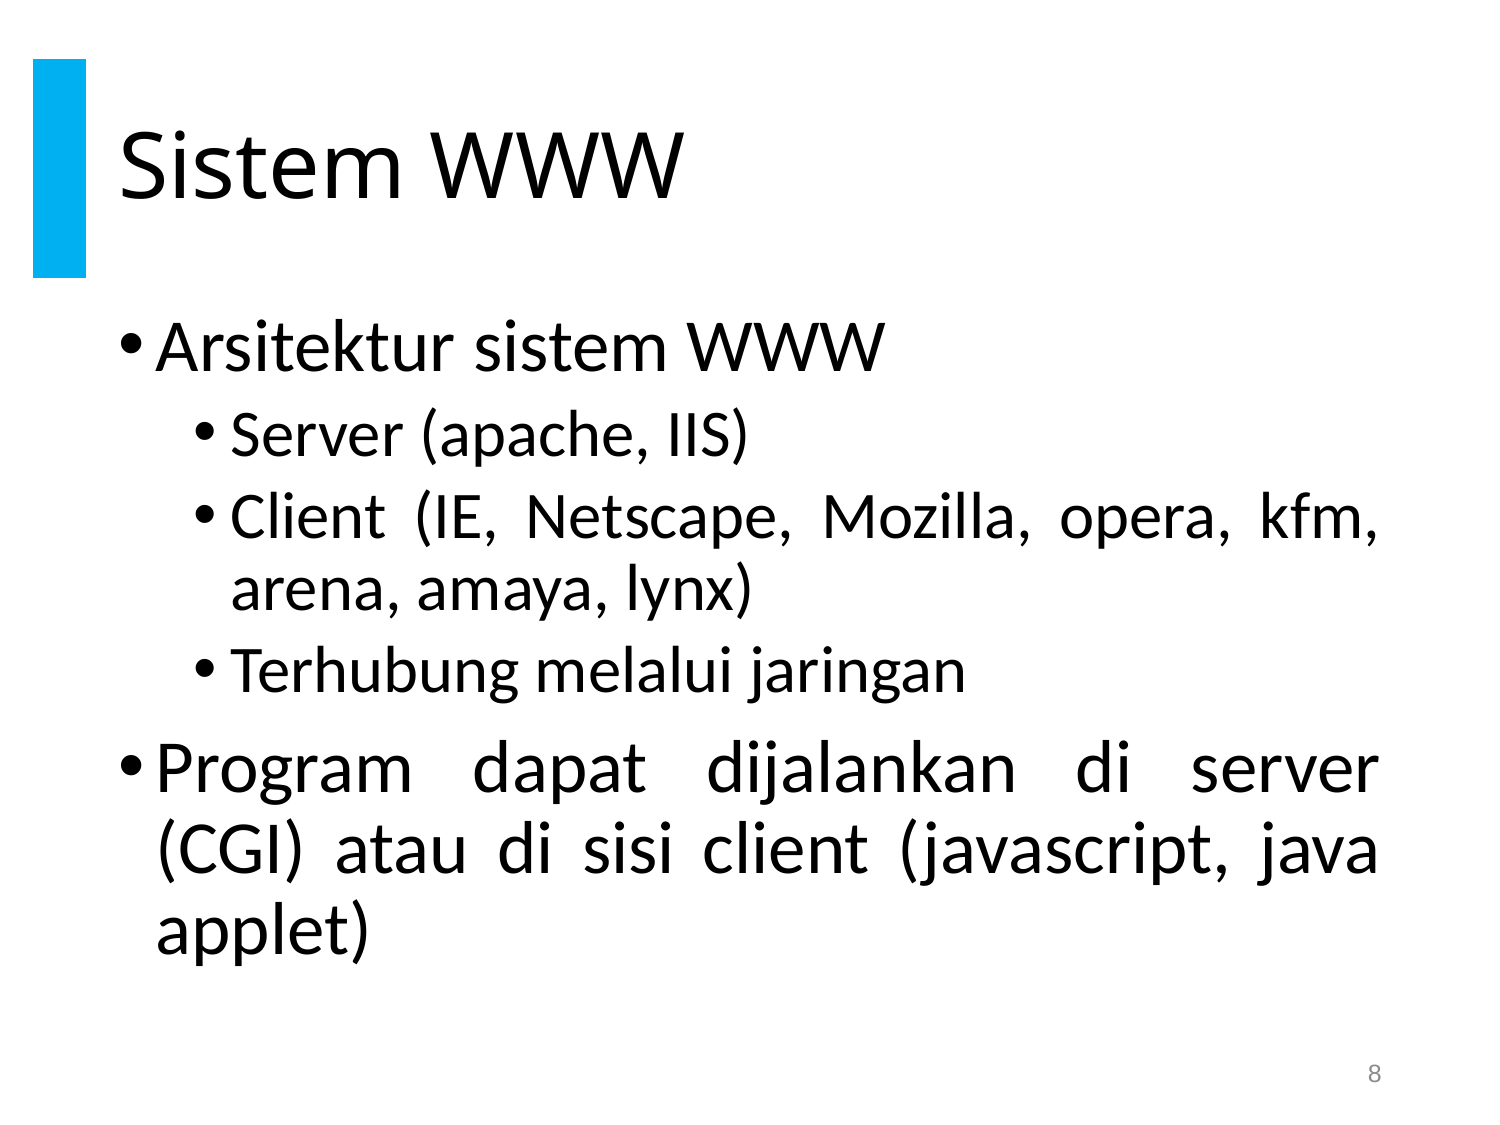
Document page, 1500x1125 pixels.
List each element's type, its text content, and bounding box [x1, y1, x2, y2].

title Sistem WWW [103, 59, 1397, 278]
slide_number 8 [1059, 1042, 1397, 1103]
list Arsitektur sistem WWW Server (apache, IIS) Client (IE, Netscape, Mozilla, opera, kfm, arena, amaya, lynx) Terhubung melalui jaringan Program dapat dijalankan di server (CGI) atau di sisi client (javascript, java applet) [103, 299, 1397, 1014]
